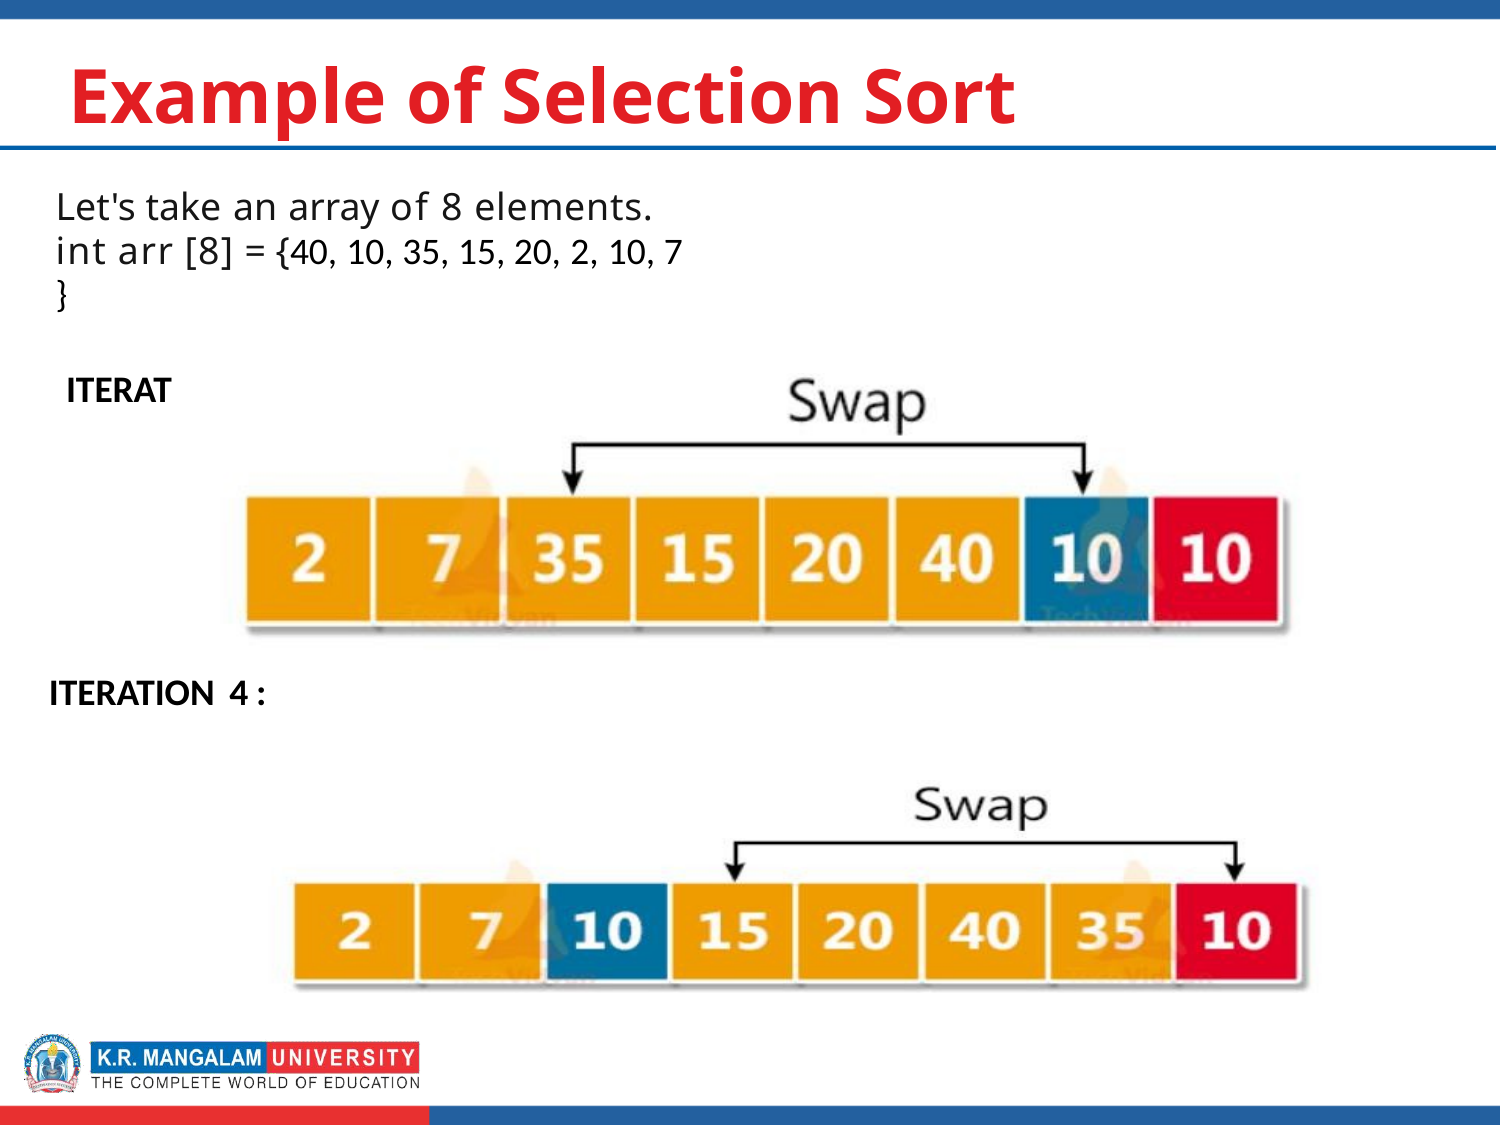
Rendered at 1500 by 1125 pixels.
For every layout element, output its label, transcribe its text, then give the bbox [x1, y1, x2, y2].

title Example of Selection Sort [66, 46, 1154, 237]
text_box [1154, 145, 1496, 150]
text_box [0, 145, 66, 150]
picture [0, 0, 1500, 1125]
text_box Let's take an array of 8 elements. int arr [8] = {40, 10, 35, 15, 20, 2, 10, 7 } ITERATION 3 : [53, 179, 688, 411]
text_box ITERATION 4 : [46, 666, 273, 714]
